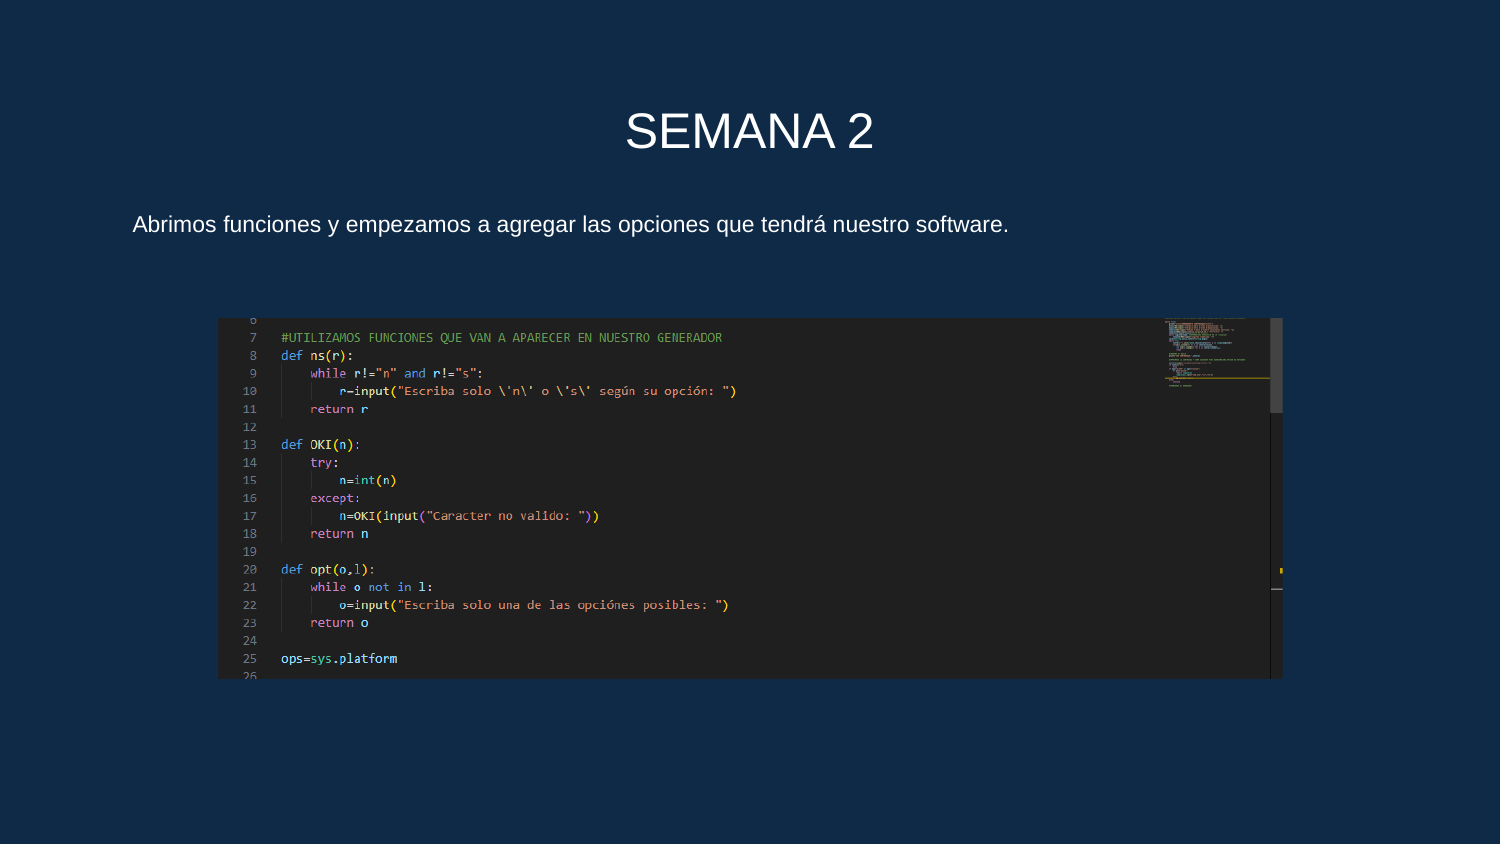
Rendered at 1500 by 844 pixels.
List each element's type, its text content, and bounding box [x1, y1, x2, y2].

text_box Abrimos funciones y empezamos a agregar las opciones que tendrá nuestro software. [117, 194, 1383, 261]
title SEMANA 2 [117, 83, 1383, 163]
picture [217, 318, 1283, 679]
